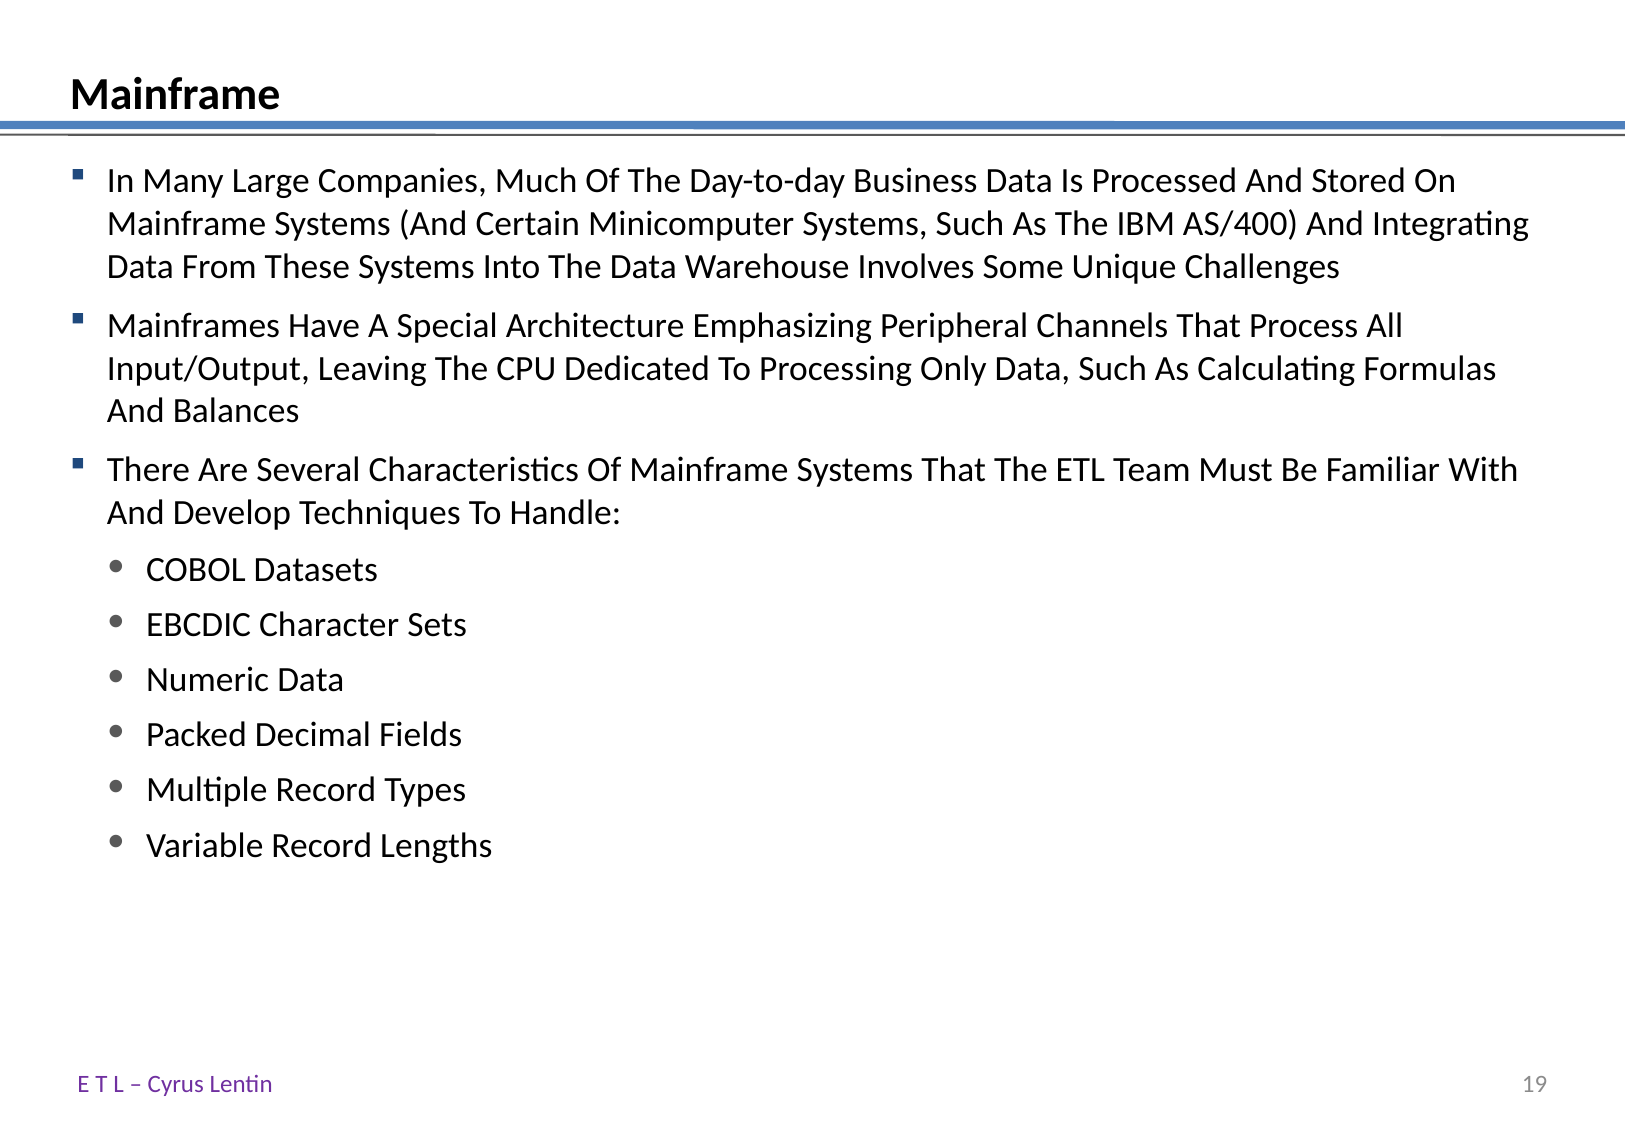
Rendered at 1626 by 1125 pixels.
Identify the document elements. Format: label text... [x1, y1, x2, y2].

footer E T L – Cyrus Lentin [62, 1062, 575, 1103]
list In Many Large Companies, Much Of The Day-to-day Business Data Is Processed And Stored On Mainframe Systems (And Certain Minicomputer Systems, Such As The IBM AS/400) And Integrating Data From These Systems Into The Data Warehouse Involves Some Unique Challenges Mainframes Have A Special Architecture Emphasizing Peripheral Channels That Process All Input/Output, Leaving The CPU Dedicated To Processing Only Data, Such As Calculating Formulas And Balances There Are Several Characteristics Of Mainframe Systems That The ETL Team Must Be Familiar With And Develop Techniques To Handle: COBOL Datasets EBCDIC Character Sets Numeric Data Packed Decimal Fields Multiple Record Types Variable Record Lengths [62, 149, 1563, 1050]
slide_number 18 [1164, 1062, 1563, 1103]
title Mainframe [62, 10, 1563, 126]
